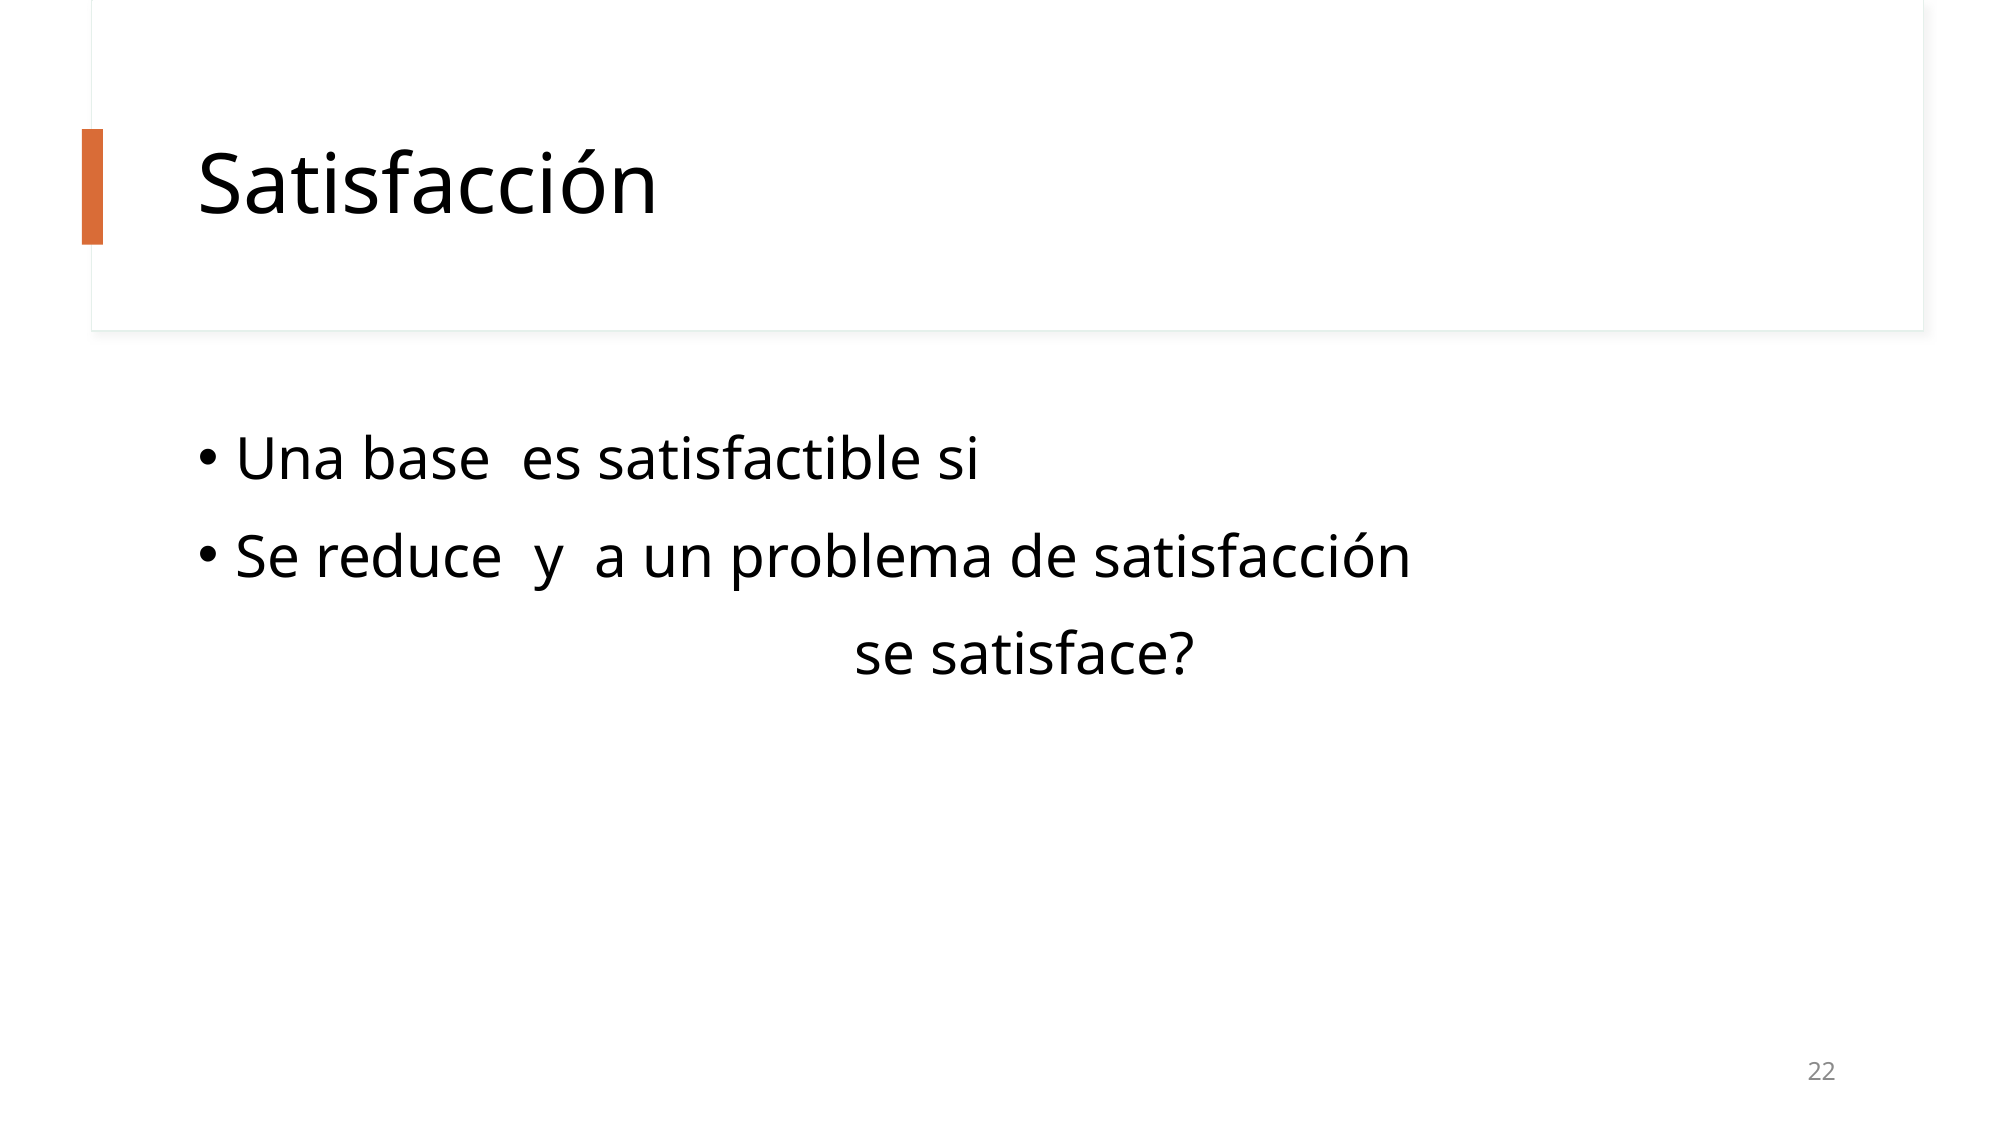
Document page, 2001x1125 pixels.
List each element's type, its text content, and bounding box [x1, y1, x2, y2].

slide_number 22 [1401, 1042, 1851, 1103]
title Satisfacción [183, 90, 1851, 284]
